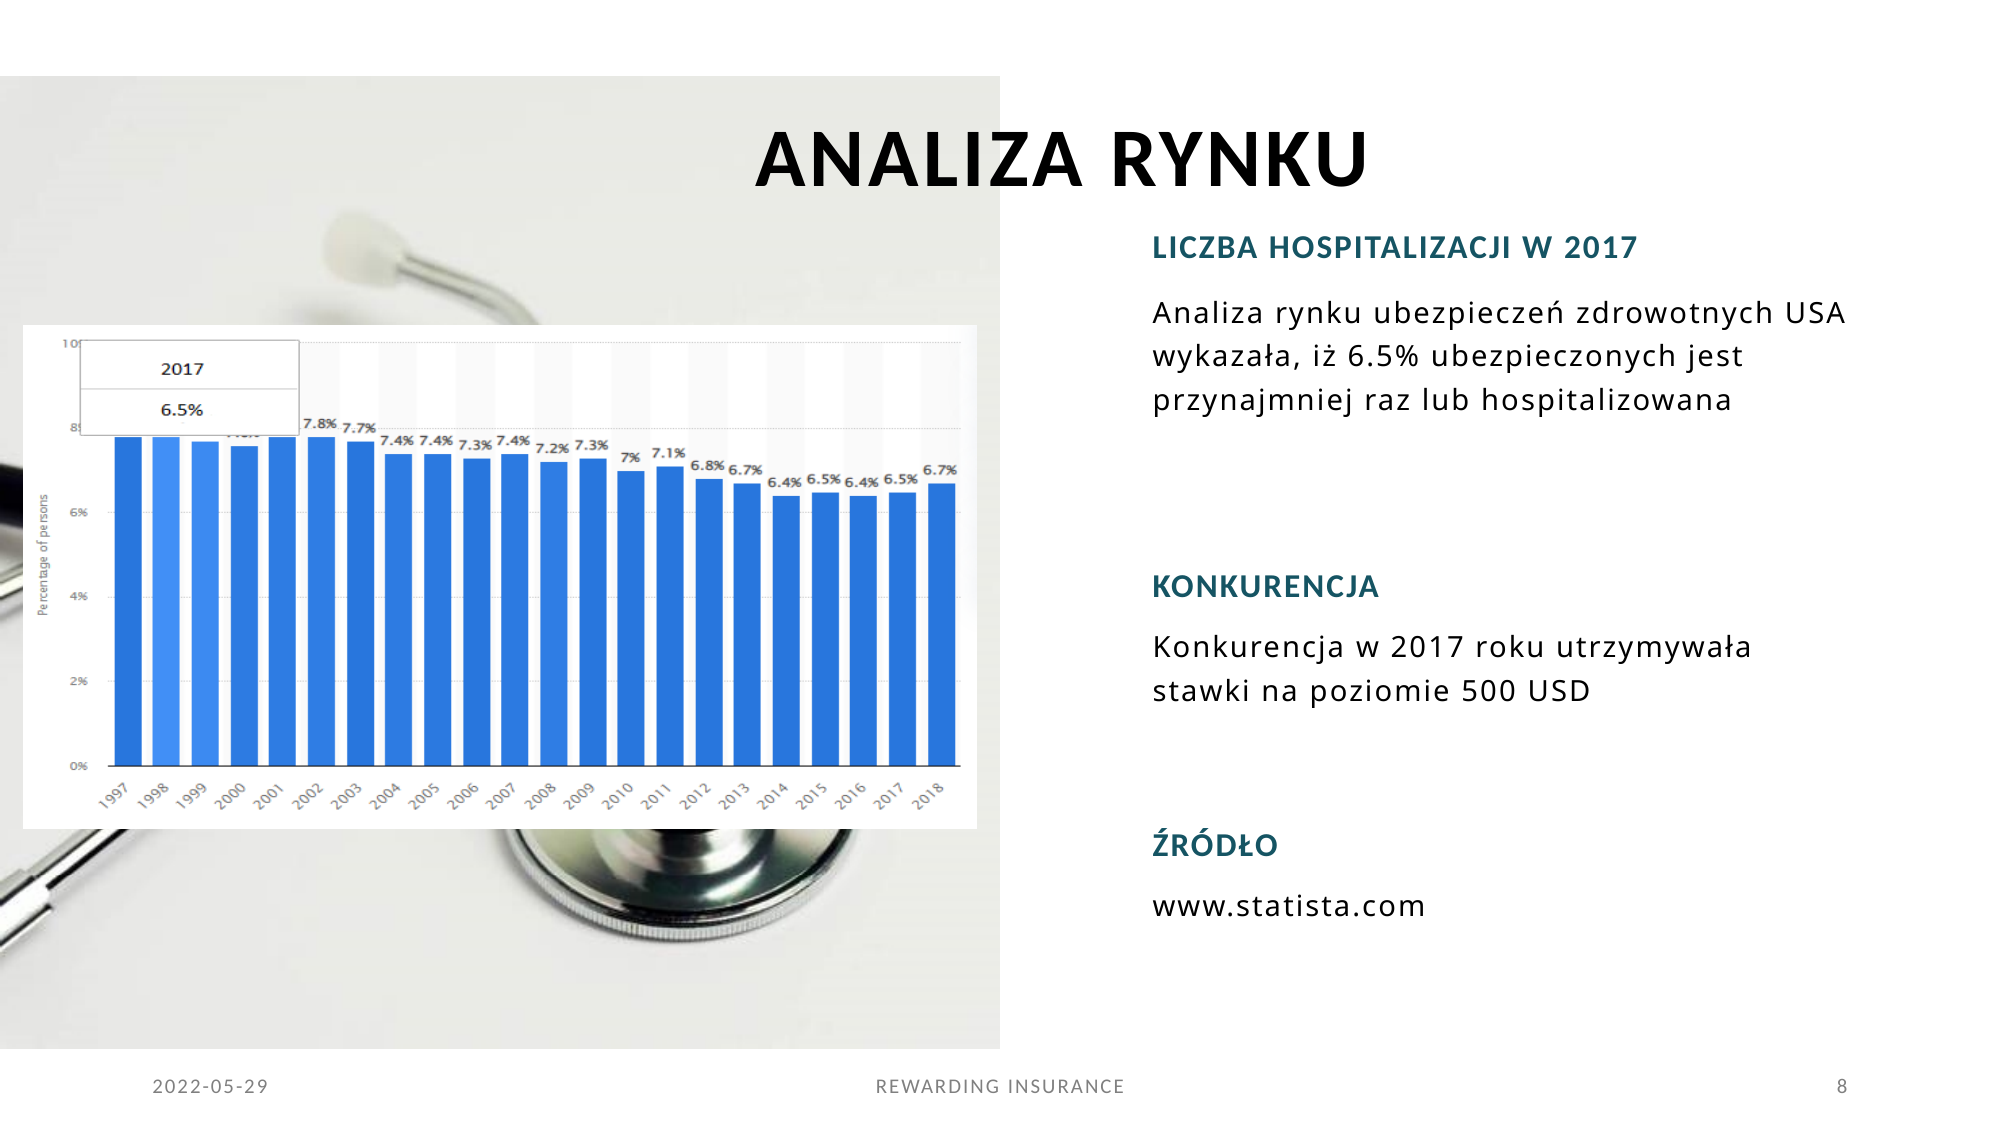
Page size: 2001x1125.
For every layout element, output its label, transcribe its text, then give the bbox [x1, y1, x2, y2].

list Analiza rynku ubezpieczeń zdrowotnych USA wykazała, iż 6.5% ubezpieczonych jest przynajmniej raz lub hospitalizowana [1137, 277, 1863, 442]
list Konkurencja w 2017 roku utrzymywała stawki na poziomie 500 USD [1137, 612, 1863, 718]
list www.statista.com [1137, 870, 1863, 977]
list Liczba hospitalizacji w 2017 [1137, 215, 1863, 274]
list Źródło [1137, 780, 1863, 870]
list konkurencja [1137, 521, 1863, 612]
picture [0, 76, 1000, 1049]
footer Rewarding insurance [662, 1068, 1338, 1103]
title Analiza Rynku [1000, 109, 1732, 216]
slide_number 8 [1412, 1068, 1863, 1103]
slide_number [137, 1068, 588, 1103]
